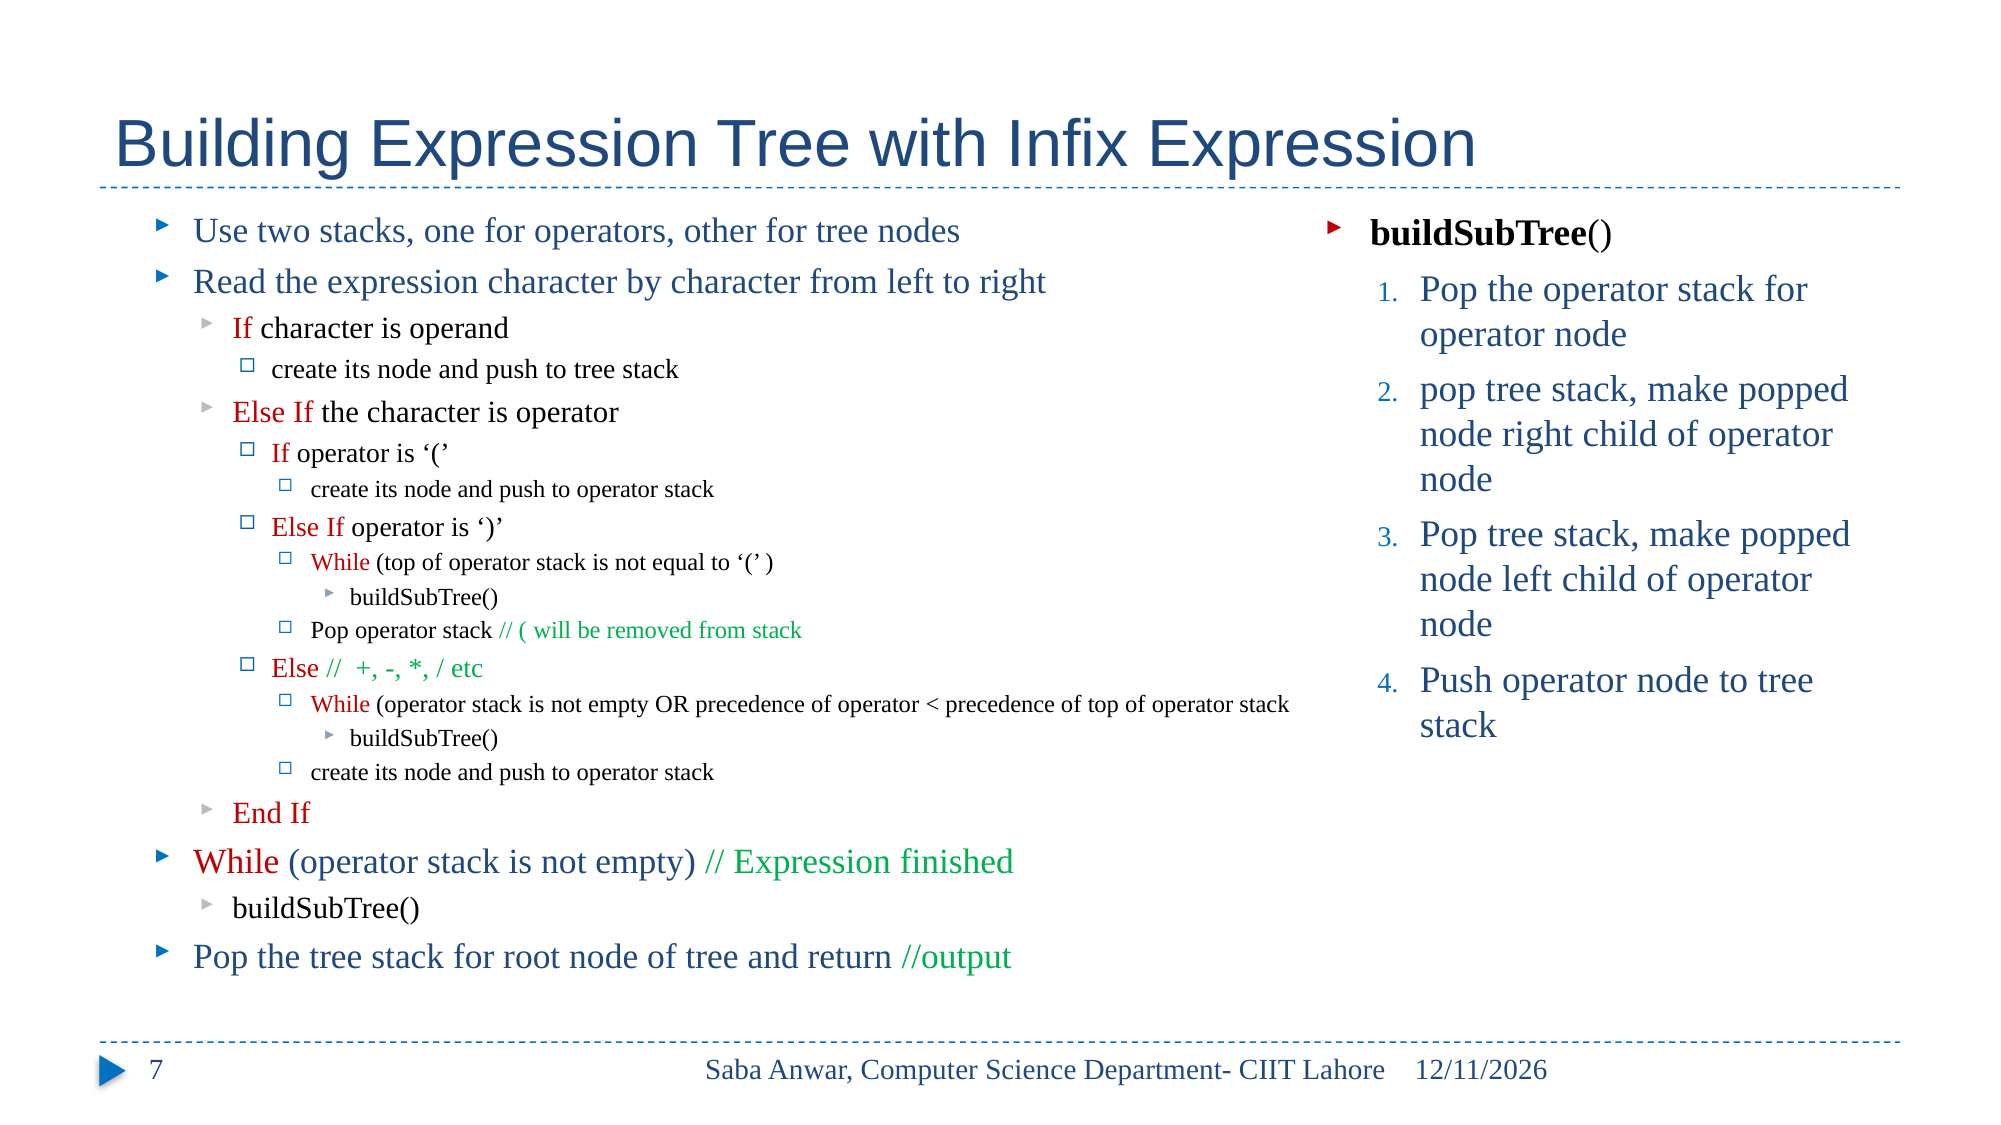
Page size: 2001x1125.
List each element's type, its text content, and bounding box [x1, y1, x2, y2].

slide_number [1401, 1042, 1901, 1103]
slide_number 7 [133, 1042, 568, 1103]
list Use two stacks, one for operators, other for tree nodes Read the expression character by character from left to right If character is operand create its node and push to tree stack Else If the character is operator If operator is ‘(’ create its node and push to operator stack Else If operator is ‘)’ While (top of operator stack is not equal to ‘(’ ) buildSubTree() Pop operator stack // ( will be removed from stack Else // +, -, *, / etc While (operator stack is not empty OR precedence of operator < precedence of top of operator stack buildSubTree() create its node and push to operator stack End If While (operator stack is not empty) // Expression finished buildSubTree() Pop the tree stack for root node of tree and return //output [99, 200, 1310, 1010]
title Building Expression Tree with Infix Expression [99, 24, 1900, 188]
text_box buildSubTree() Pop the operator stack for operator node pop tree stack, make popped node right child of operator node Pop tree stack, make popped node left child of operator node Push operator node to tree stack [1310, 200, 1901, 1011]
footer Saba Anwar, Computer Science Department- CIIT Lahore [634, 1042, 1401, 1103]
